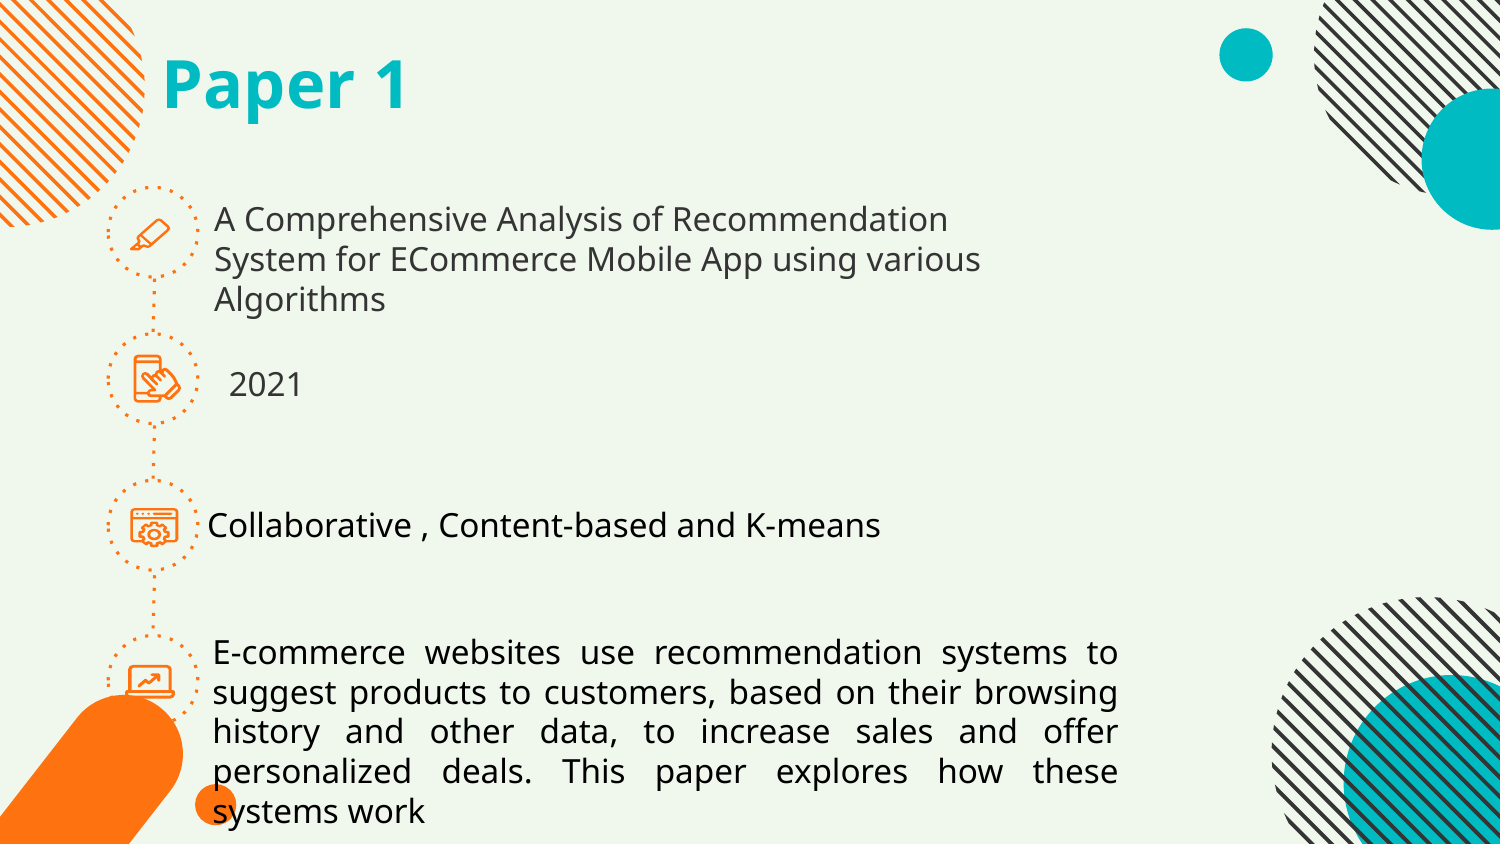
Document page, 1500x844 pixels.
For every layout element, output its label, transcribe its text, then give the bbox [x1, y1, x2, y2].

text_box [130, 507, 179, 548]
text_box Collaborative , Content-based and K-means [192, 496, 1272, 551]
text_box [108, 334, 198, 424]
text_box [108, 187, 198, 278]
title Paper 1 [150, 29, 499, 298]
text_box E-commerce websites use recommendation systems to suggest products to customers, based on their browsing history and other data, to increase sales and offer personalized deals. This paper explores how these systems work [197, 623, 1135, 838]
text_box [1271, 597, 1500, 844]
text_box [108, 635, 197, 726]
subtitle A Comprehensive Analysis of Recommendation System for ECommerce Mobile App using various Algorithms [199, 183, 1063, 353]
text_box [133, 354, 182, 403]
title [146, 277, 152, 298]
text_box [108, 480, 192, 571]
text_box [124, 664, 176, 699]
subtitle 2021 [213, 347, 321, 403]
text_box [129, 218, 171, 251]
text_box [0, 0, 145, 228]
